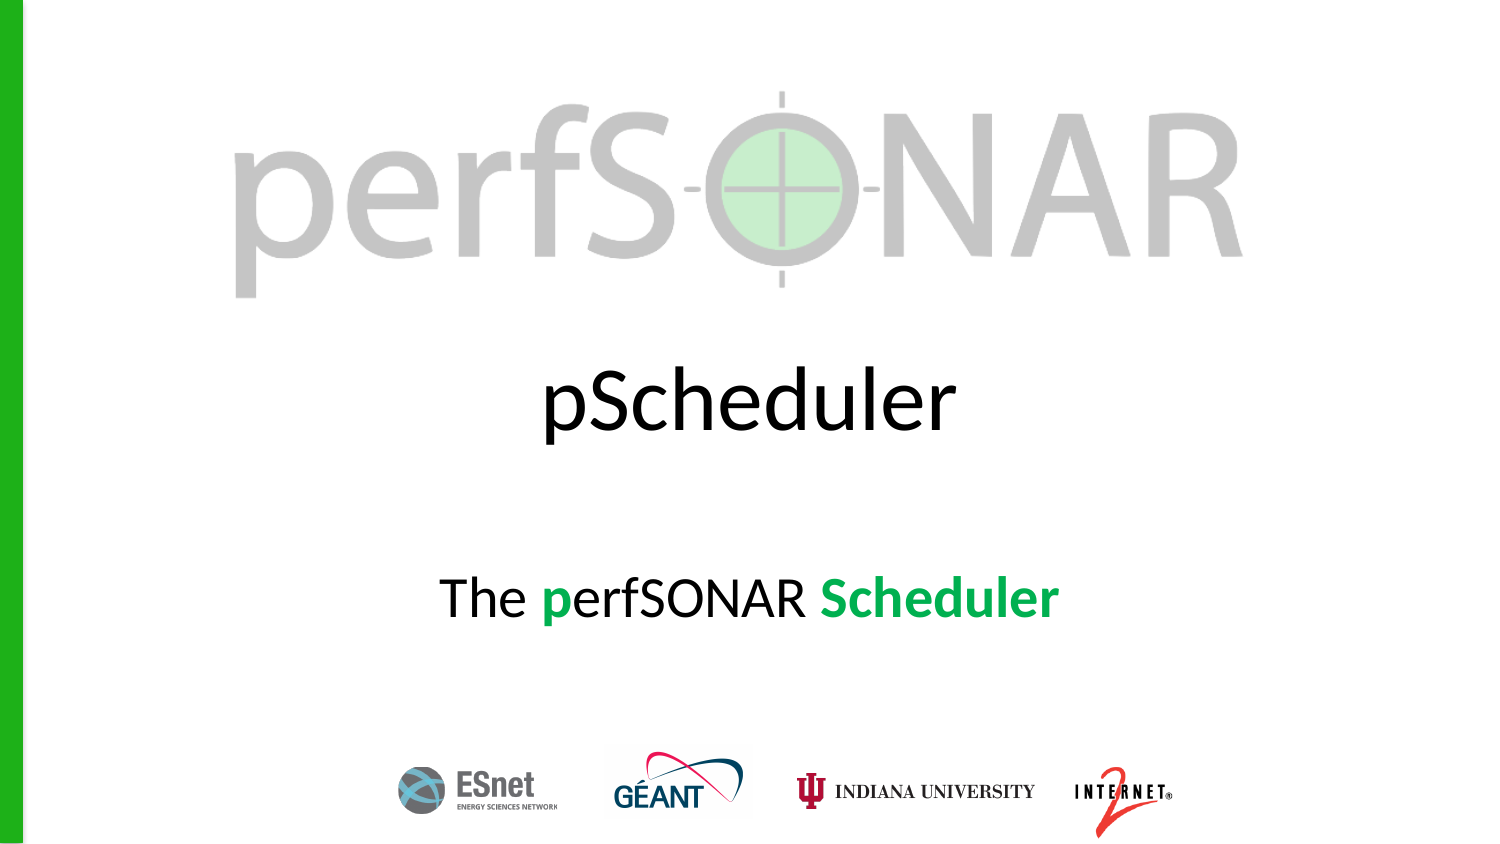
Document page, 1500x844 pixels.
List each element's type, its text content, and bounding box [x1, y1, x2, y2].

picture [604, 744, 753, 819]
picture [164, 0, 1500, 305]
picture [797, 773, 1035, 809]
title pScheduler The perfSONAR Scheduler [112, 305, 1388, 663]
picture [1072, 765, 1175, 840]
